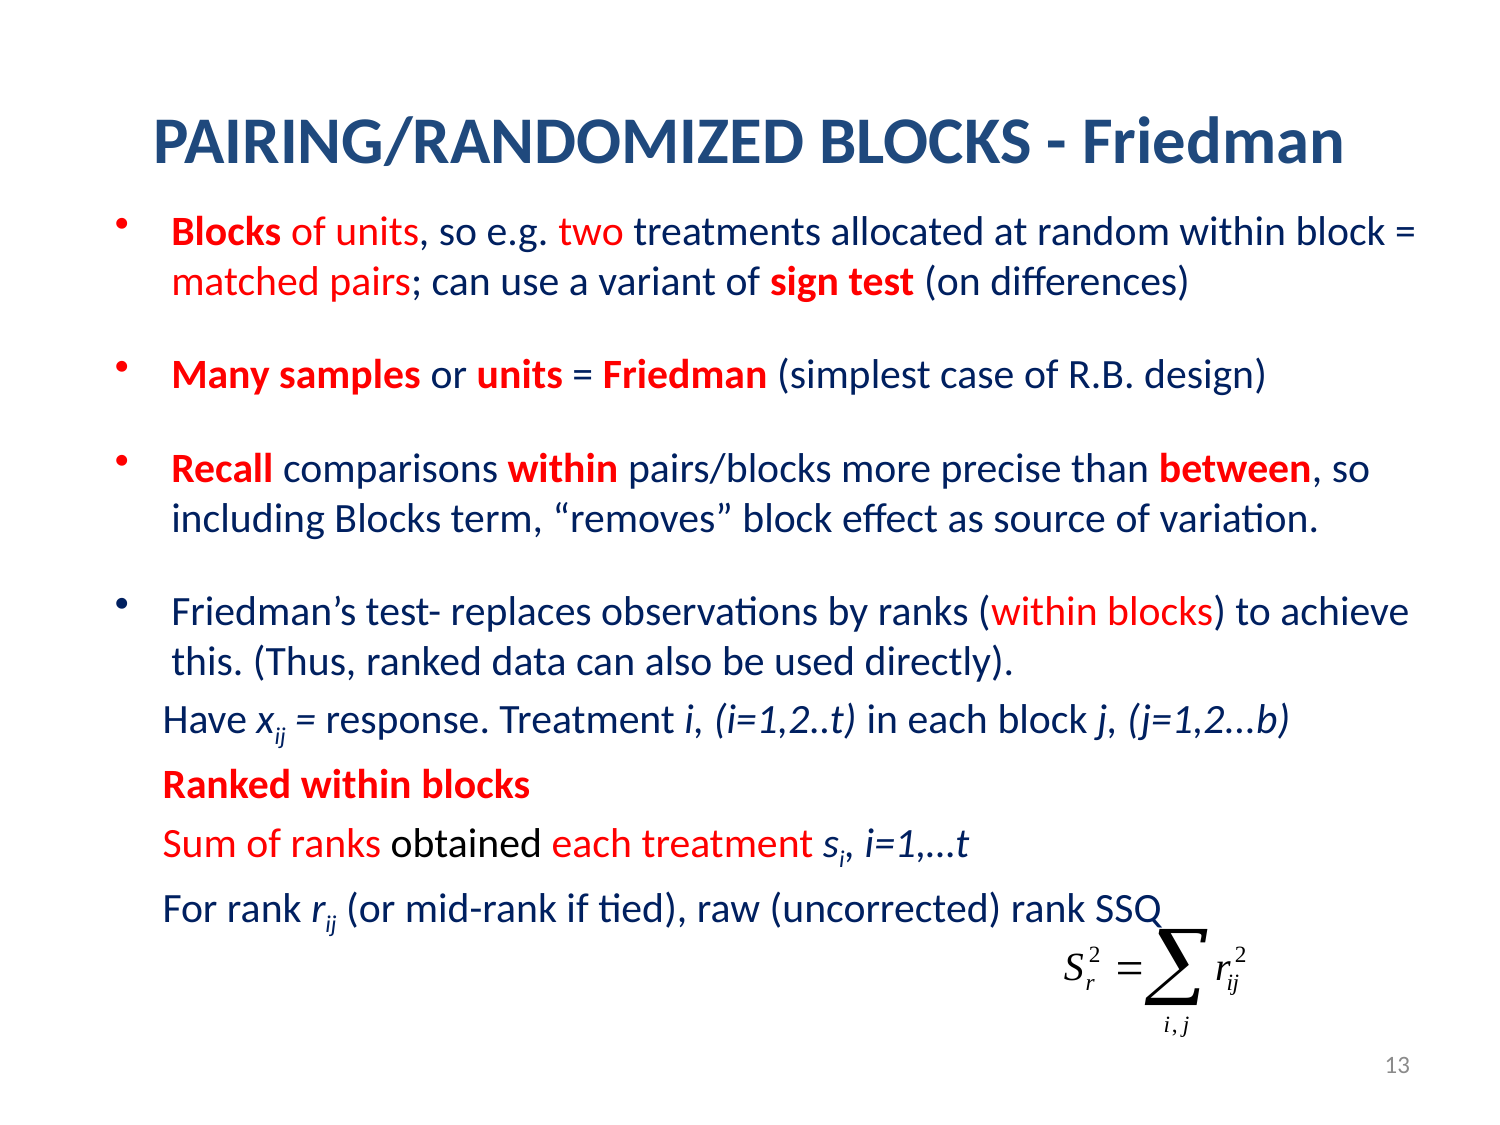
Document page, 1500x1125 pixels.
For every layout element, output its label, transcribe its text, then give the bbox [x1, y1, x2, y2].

text_box PAIRING/RANDOMIZED BLOCKS - Friedman [29, 42, 1471, 231]
slide_number 13 [1074, 1047, 1425, 1103]
text_box Blocks of units, so e.g. two treatments allocated at random within block = matched pairs; can use a variant of sign test (on differences) Many samples or units = Friedman (simplest case of R.B. design) Recall comparisons within pairs/blocks more precise than between, so including Blocks term, “removes” block effect as source of variation. Friedman’s test- replaces observations by ranks (within blocks) to achieve this. (Thus, ranked data can also be used directly). Have xij = response. Treatment i, (i=1,2..t) in each block j, (j=1,2...b) Ranked within blocks Sum of ranks obtained each treatment si, i=1,…t For rank rij (or mid-rank if tied), raw (uncorrected) rank SSQ [100, 196, 1447, 1047]
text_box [1056, 923, 1257, 1047]
